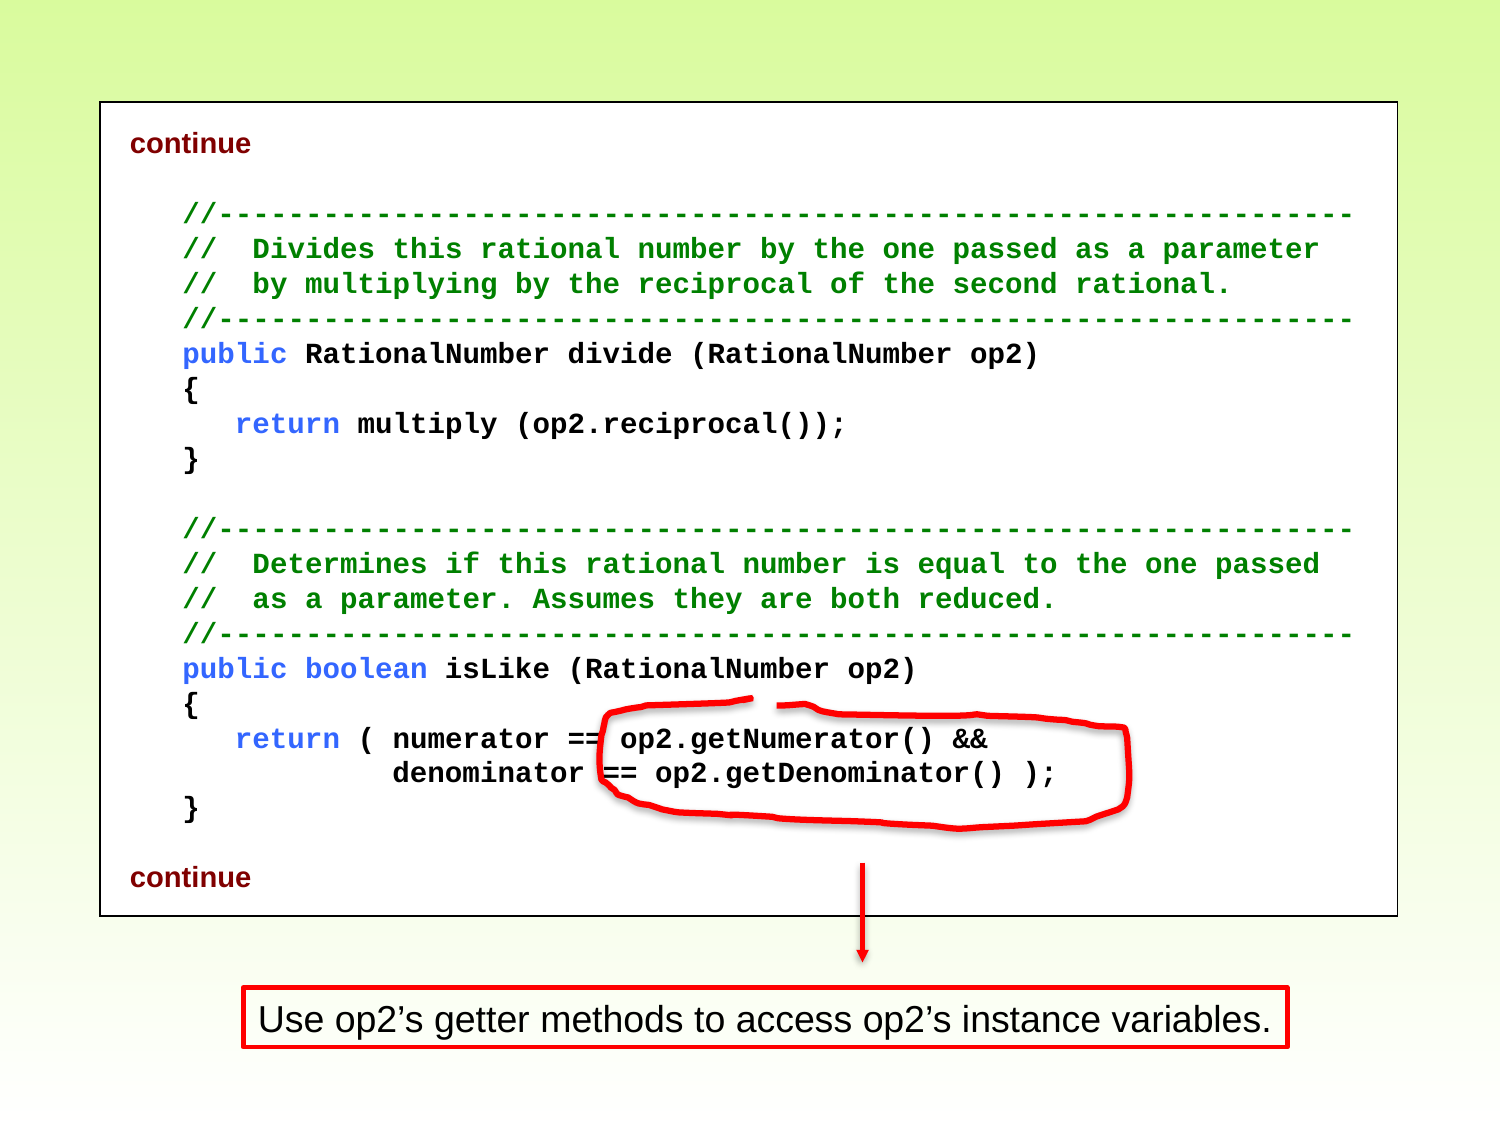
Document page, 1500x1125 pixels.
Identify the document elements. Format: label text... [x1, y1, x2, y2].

text_box [598, 697, 1131, 830]
text_box continue //----------------------------------------------------------------- // Divides this rational number by the one passed as a parameter // by multiplying by the reciprocal of the second rational. //----------------------------------------------------------------- public RationalNumber divide (RationalNumber op2) { return multiply (op2.reciprocal()); } //----------------------------------------------------------------- // Determines if this rational number is equal to the one passed // as a parameter. Assumes they are both reduced. //----------------------------------------------------------------- public boolean isLike (RationalNumber op2) { return ( numerator == op2.getNumerator() && denominator == op2.getDenominator() ); } continue [99, 102, 1398, 917]
text_box Use op2’s getter methods to access op2’s instance variables. [243, 987, 1288, 1048]
